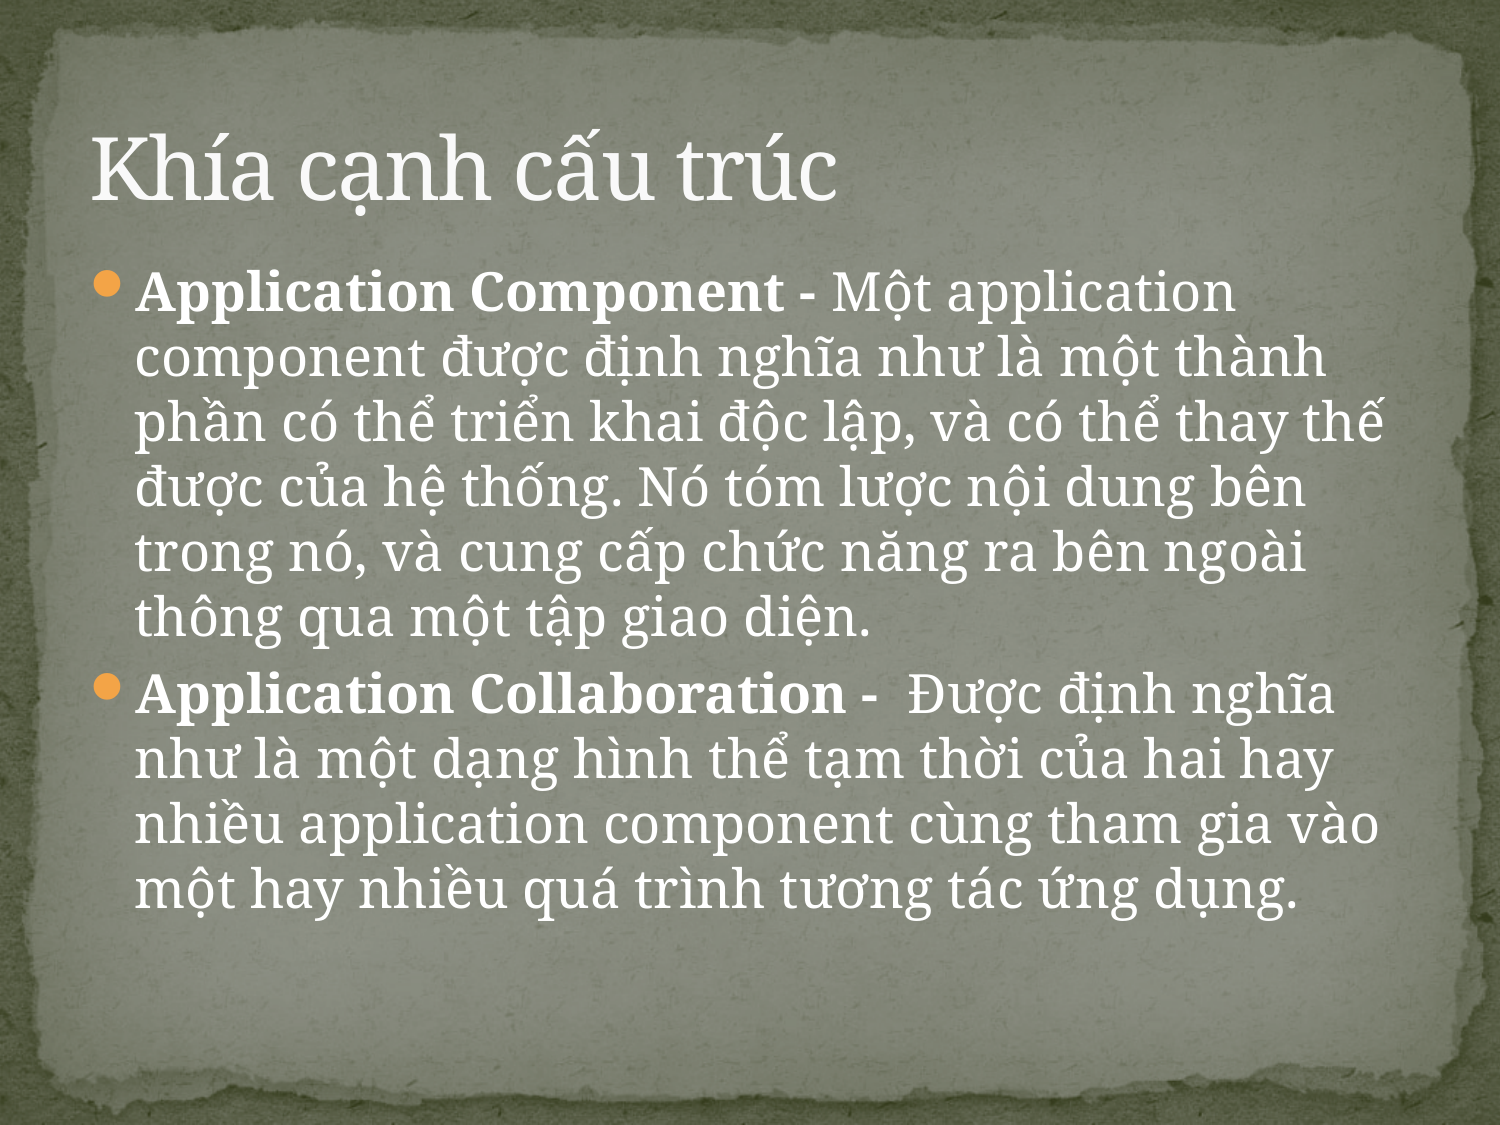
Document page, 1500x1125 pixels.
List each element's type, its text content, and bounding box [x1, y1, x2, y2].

list Application Component - Một application component được định nghĩa như là một thành phần có thể triển khai độc lập, và có thể thay thế được của hệ thống. Nó tóm lược nội dung bên trong nó, và cung cấp chức năng ra bên ngoài thông qua một tập giao diện. Application Collaboration - Được định nghĩa như là một dạng hình thể tạm thời của hai hay nhiều application component cùng tham gia vào một hay nhiều quá trình tương tác ứng dụng. [75, 249, 1425, 1000]
title Khía cạnh cấu trúc [74, 24, 1425, 225]
